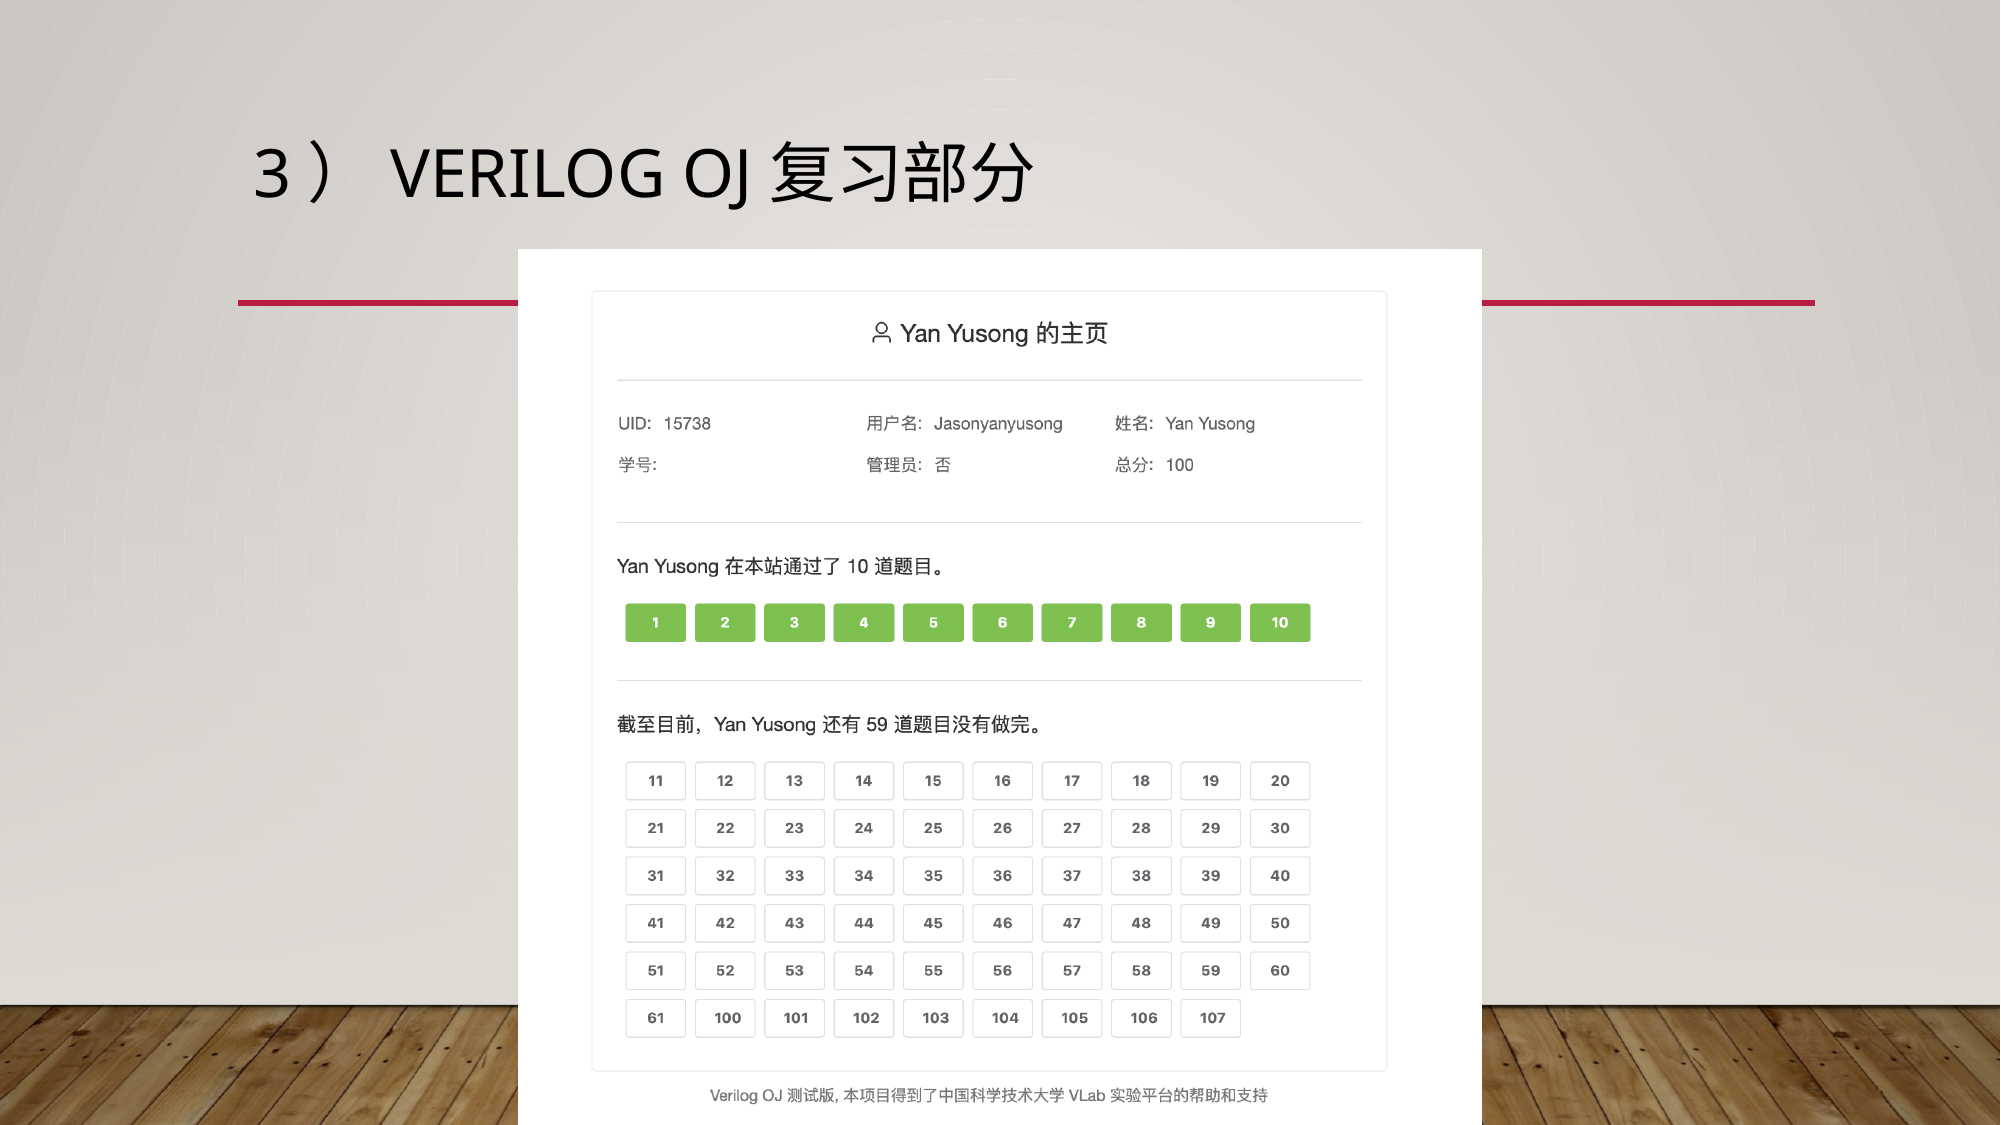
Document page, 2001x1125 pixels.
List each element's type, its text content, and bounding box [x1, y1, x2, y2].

title 3）Verilog OJ复习部分 [238, 131, 1814, 305]
picture [0, 249, 2000, 1125]
